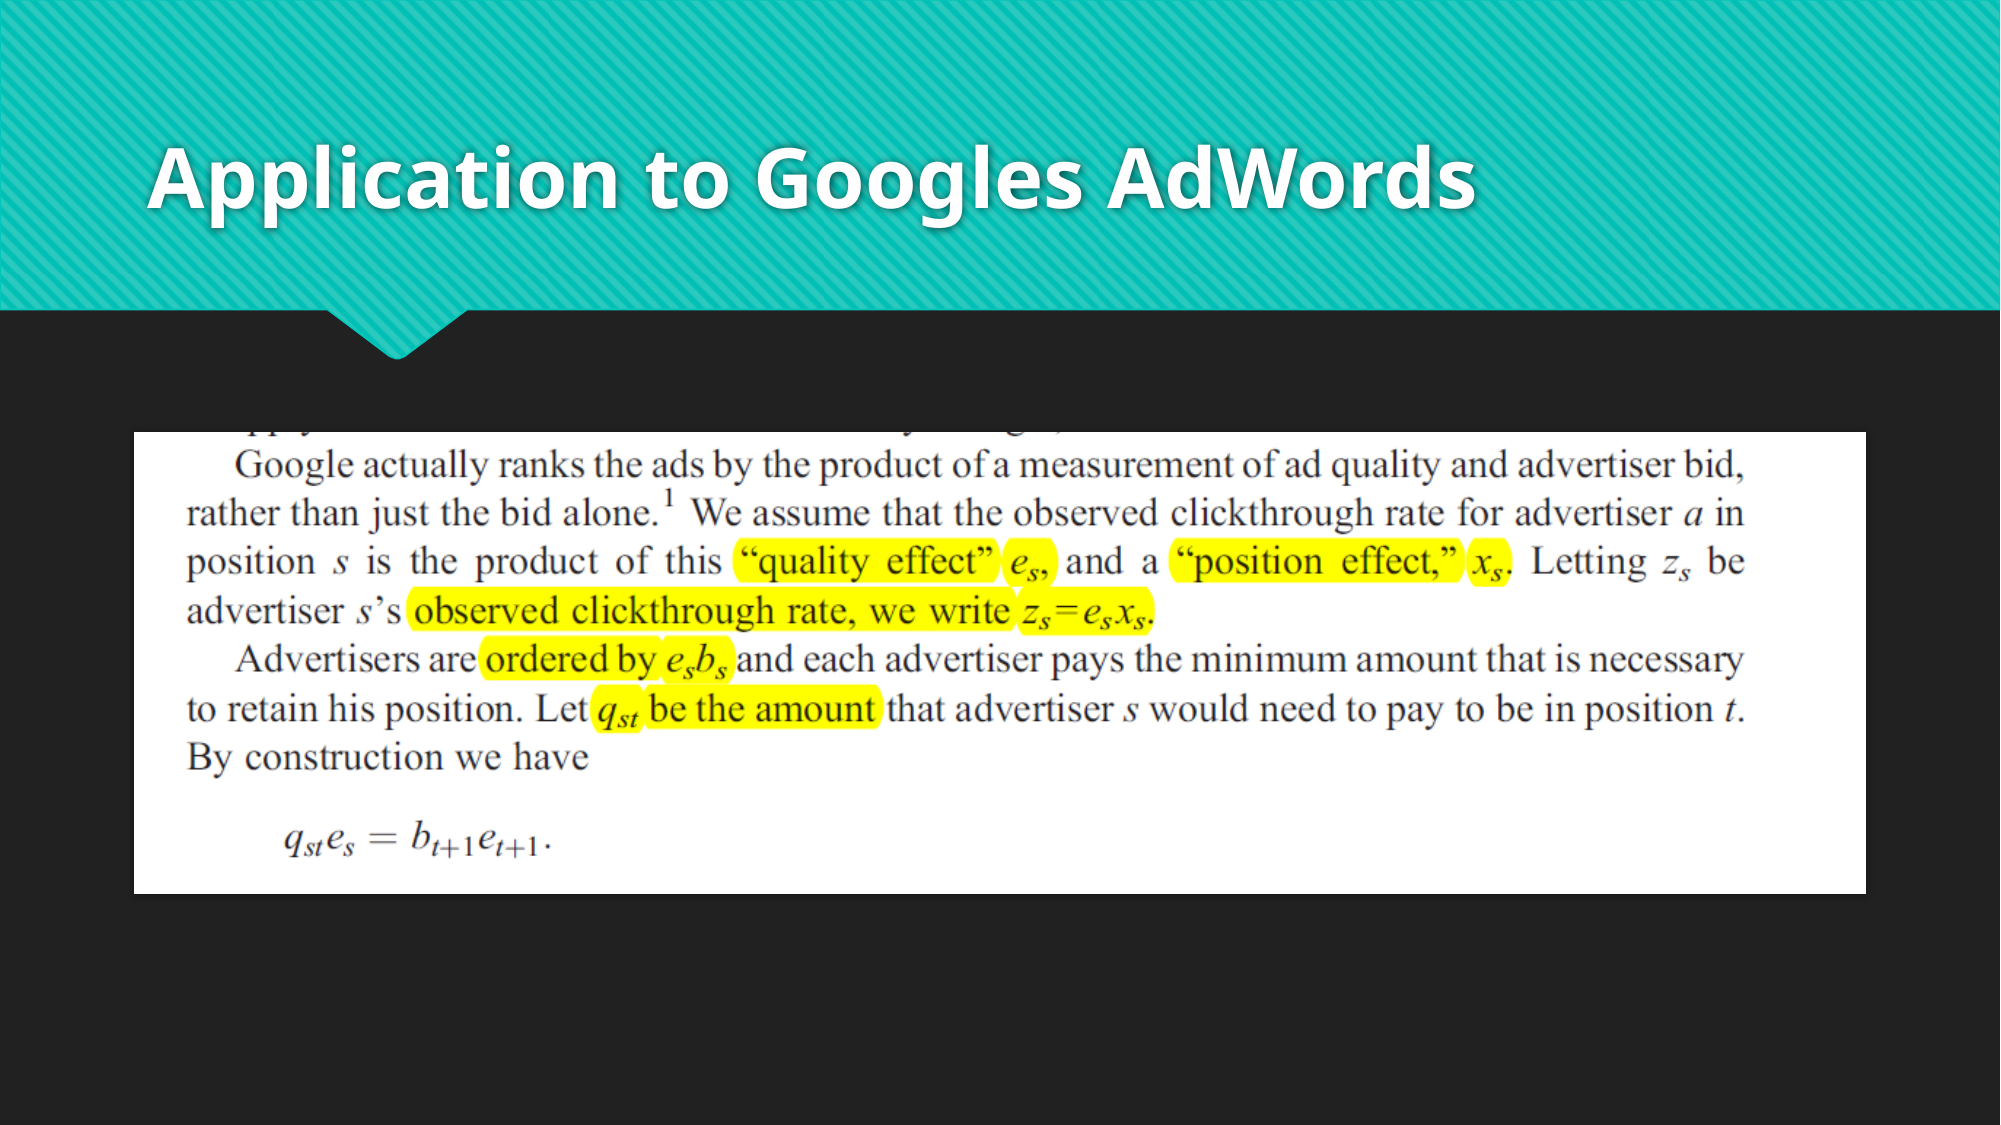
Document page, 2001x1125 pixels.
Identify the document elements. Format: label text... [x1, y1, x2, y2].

title Application to Googles AdWords [132, 73, 1868, 233]
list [134, 432, 1866, 894]
